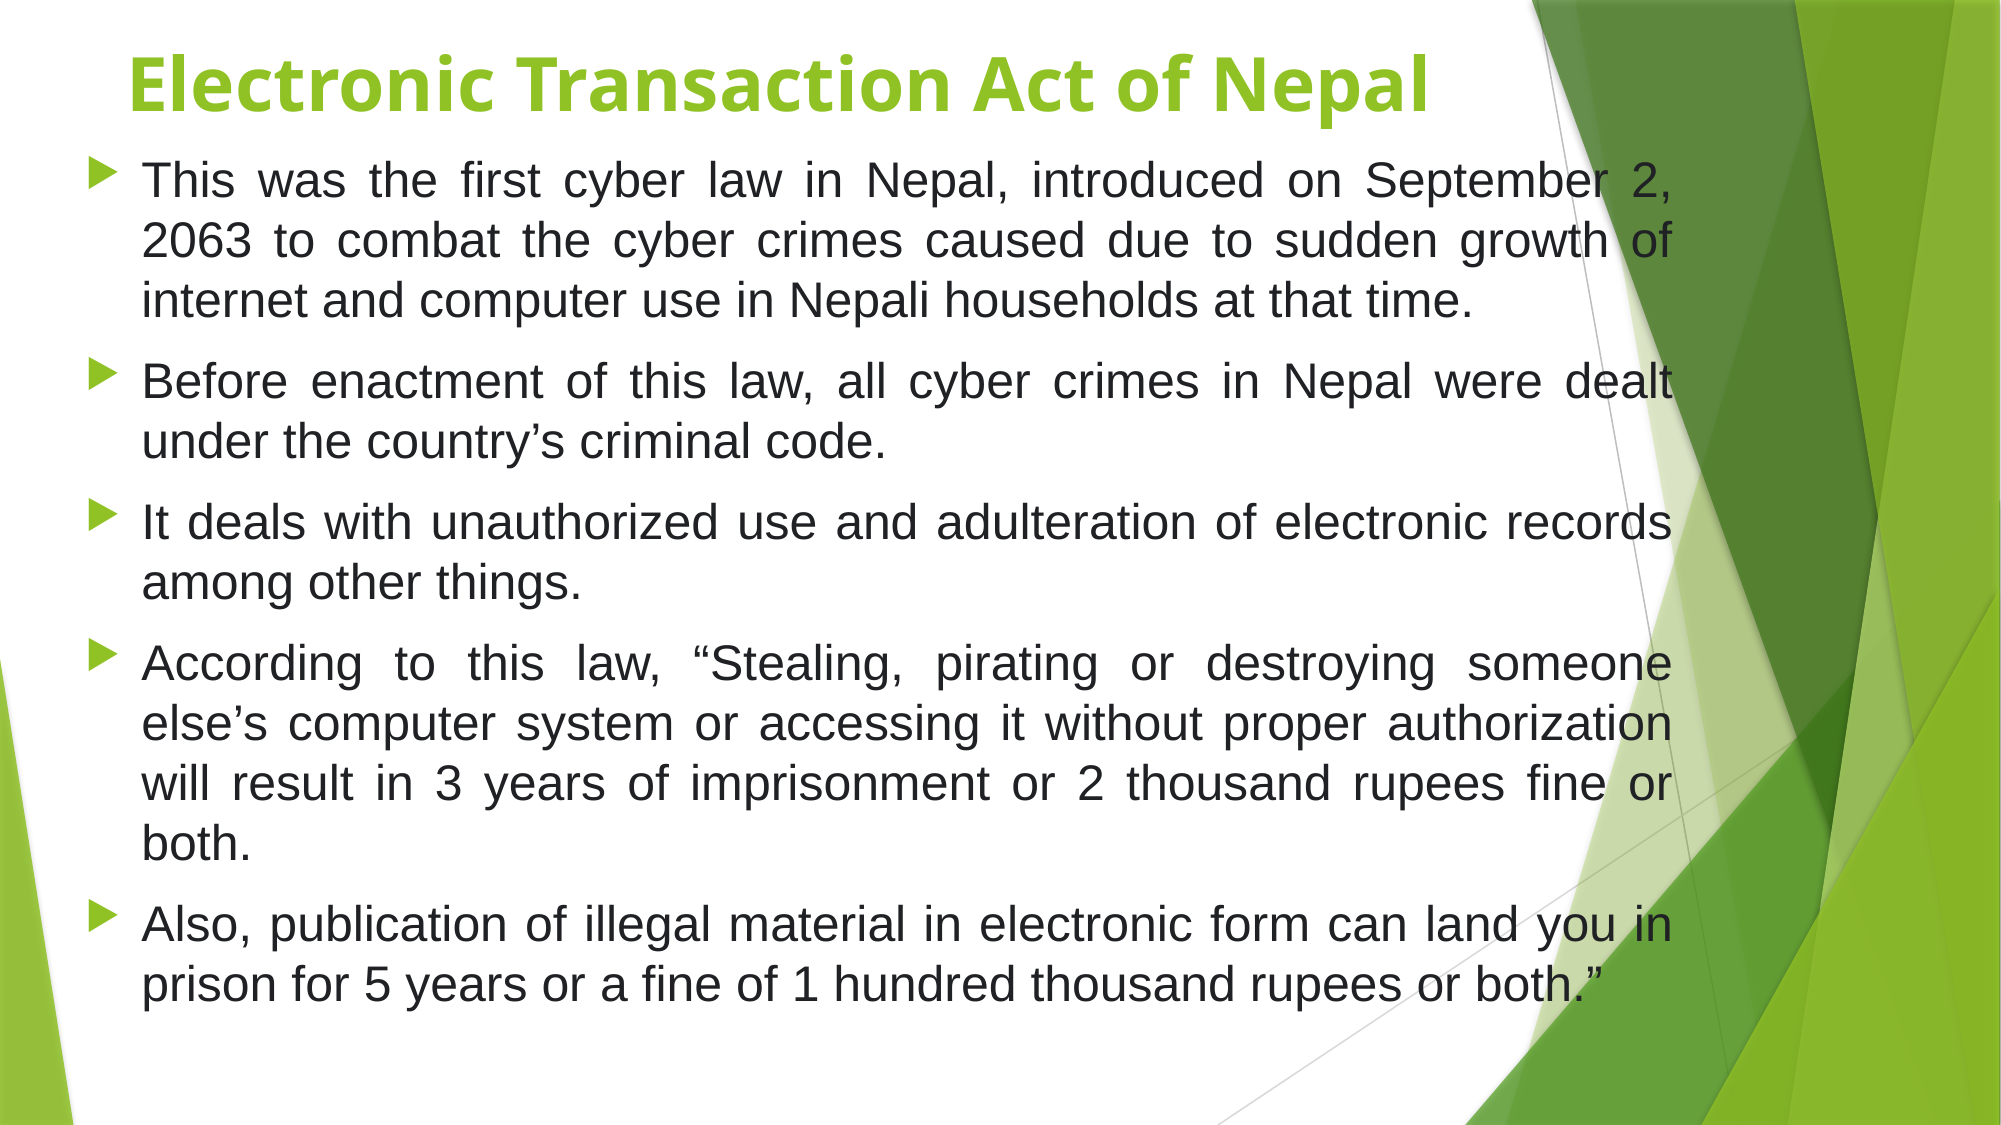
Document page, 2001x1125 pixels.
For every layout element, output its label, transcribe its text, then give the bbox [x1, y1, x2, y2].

list This was the first cyber law in Nepal, introduced on September 2, 2063 to combat the cyber crimes caused due to sudden growth of internet and computer use in Nepali households at that time. Before enactment of this law, all cyber crimes in Nepal were dealt under the country’s criminal code. It deals with unauthorized use and adulteration of electronic records among other things. According to this law, “Stealing, pirating or destroying someone else’s computer system or accessing it without proper authorization will result in 3 years of imprisonment or 2 thousand rupees fine or both. Also, publication of illegal material in electronic form can land you in prison for 5 years or a fine of 1 hundred thousand rupees or both.” [70, 140, 1689, 1096]
title Electronic Transaction Act of Nepal [111, 29, 1522, 140]
